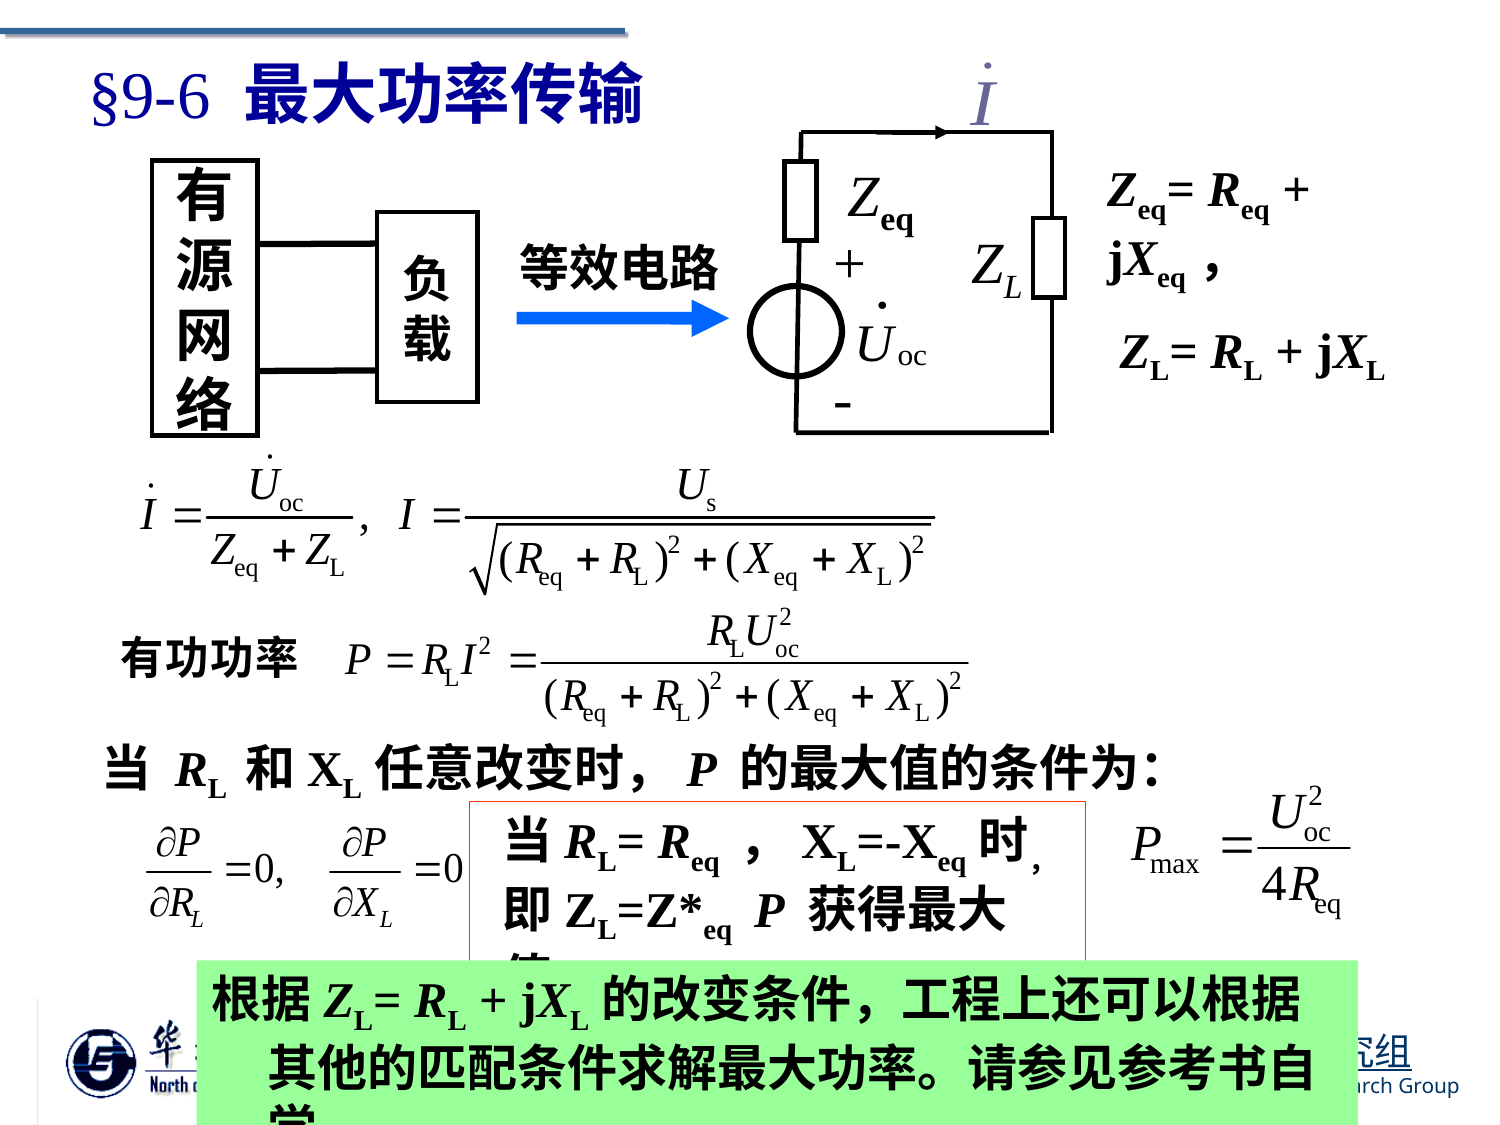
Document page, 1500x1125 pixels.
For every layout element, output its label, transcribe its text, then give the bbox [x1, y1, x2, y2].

text_box Zeq= Req + jXeq， ZL= RL + jXL [1079, 149, 1488, 394]
text_box 根据ZL= RL + jXL的改变条件，工程上还可以根据其他的匹配条件求解最大功率。请参见参考书自学。 [196, 960, 1359, 1125]
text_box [1121, 771, 1359, 929]
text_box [749, 55, 1075, 437]
text_box 当RL= Req ，XL=-Xeq时， 即ZL=Z*eq P 获得最大值 [469, 801, 1086, 960]
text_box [139, 815, 470, 934]
text_box 当 RL 和XL任意改变时，P 的最大值的条件为： [68, 729, 1189, 813]
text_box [131, 448, 941, 593]
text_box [151, 160, 479, 437]
text_box §9-6 最大功率传输 [55, 44, 1048, 139]
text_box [504, 228, 744, 319]
picture [37, 997, 196, 1125]
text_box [113, 595, 977, 733]
